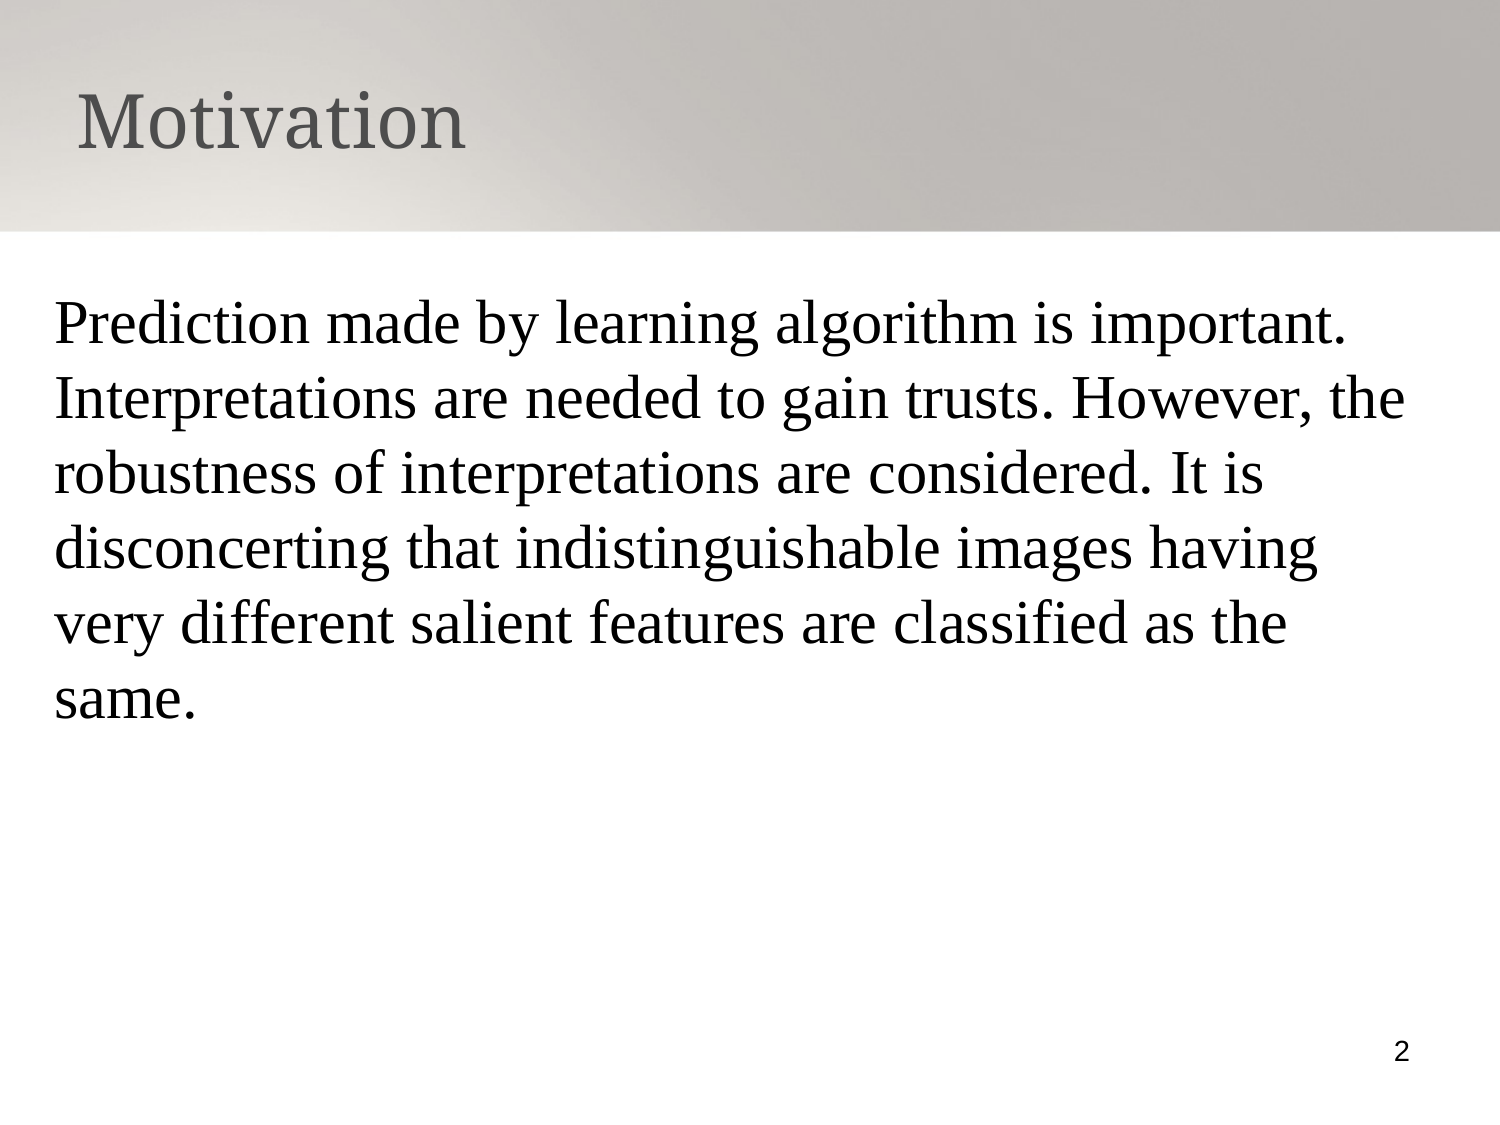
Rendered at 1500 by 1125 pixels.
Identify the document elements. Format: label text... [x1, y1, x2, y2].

picture [0, 0, 1500, 1125]
text_box Motivation [61, 24, 1186, 213]
text_box Prediction made by learning algorithm is important. Interpretations are needed to gain trusts. However, the robustness of interpretations are considered. It is disconcerting that indistinguishable images having very different salient features are classified as the same. [39, 265, 1425, 959]
slide_number 2 [1074, 1024, 1425, 1103]
